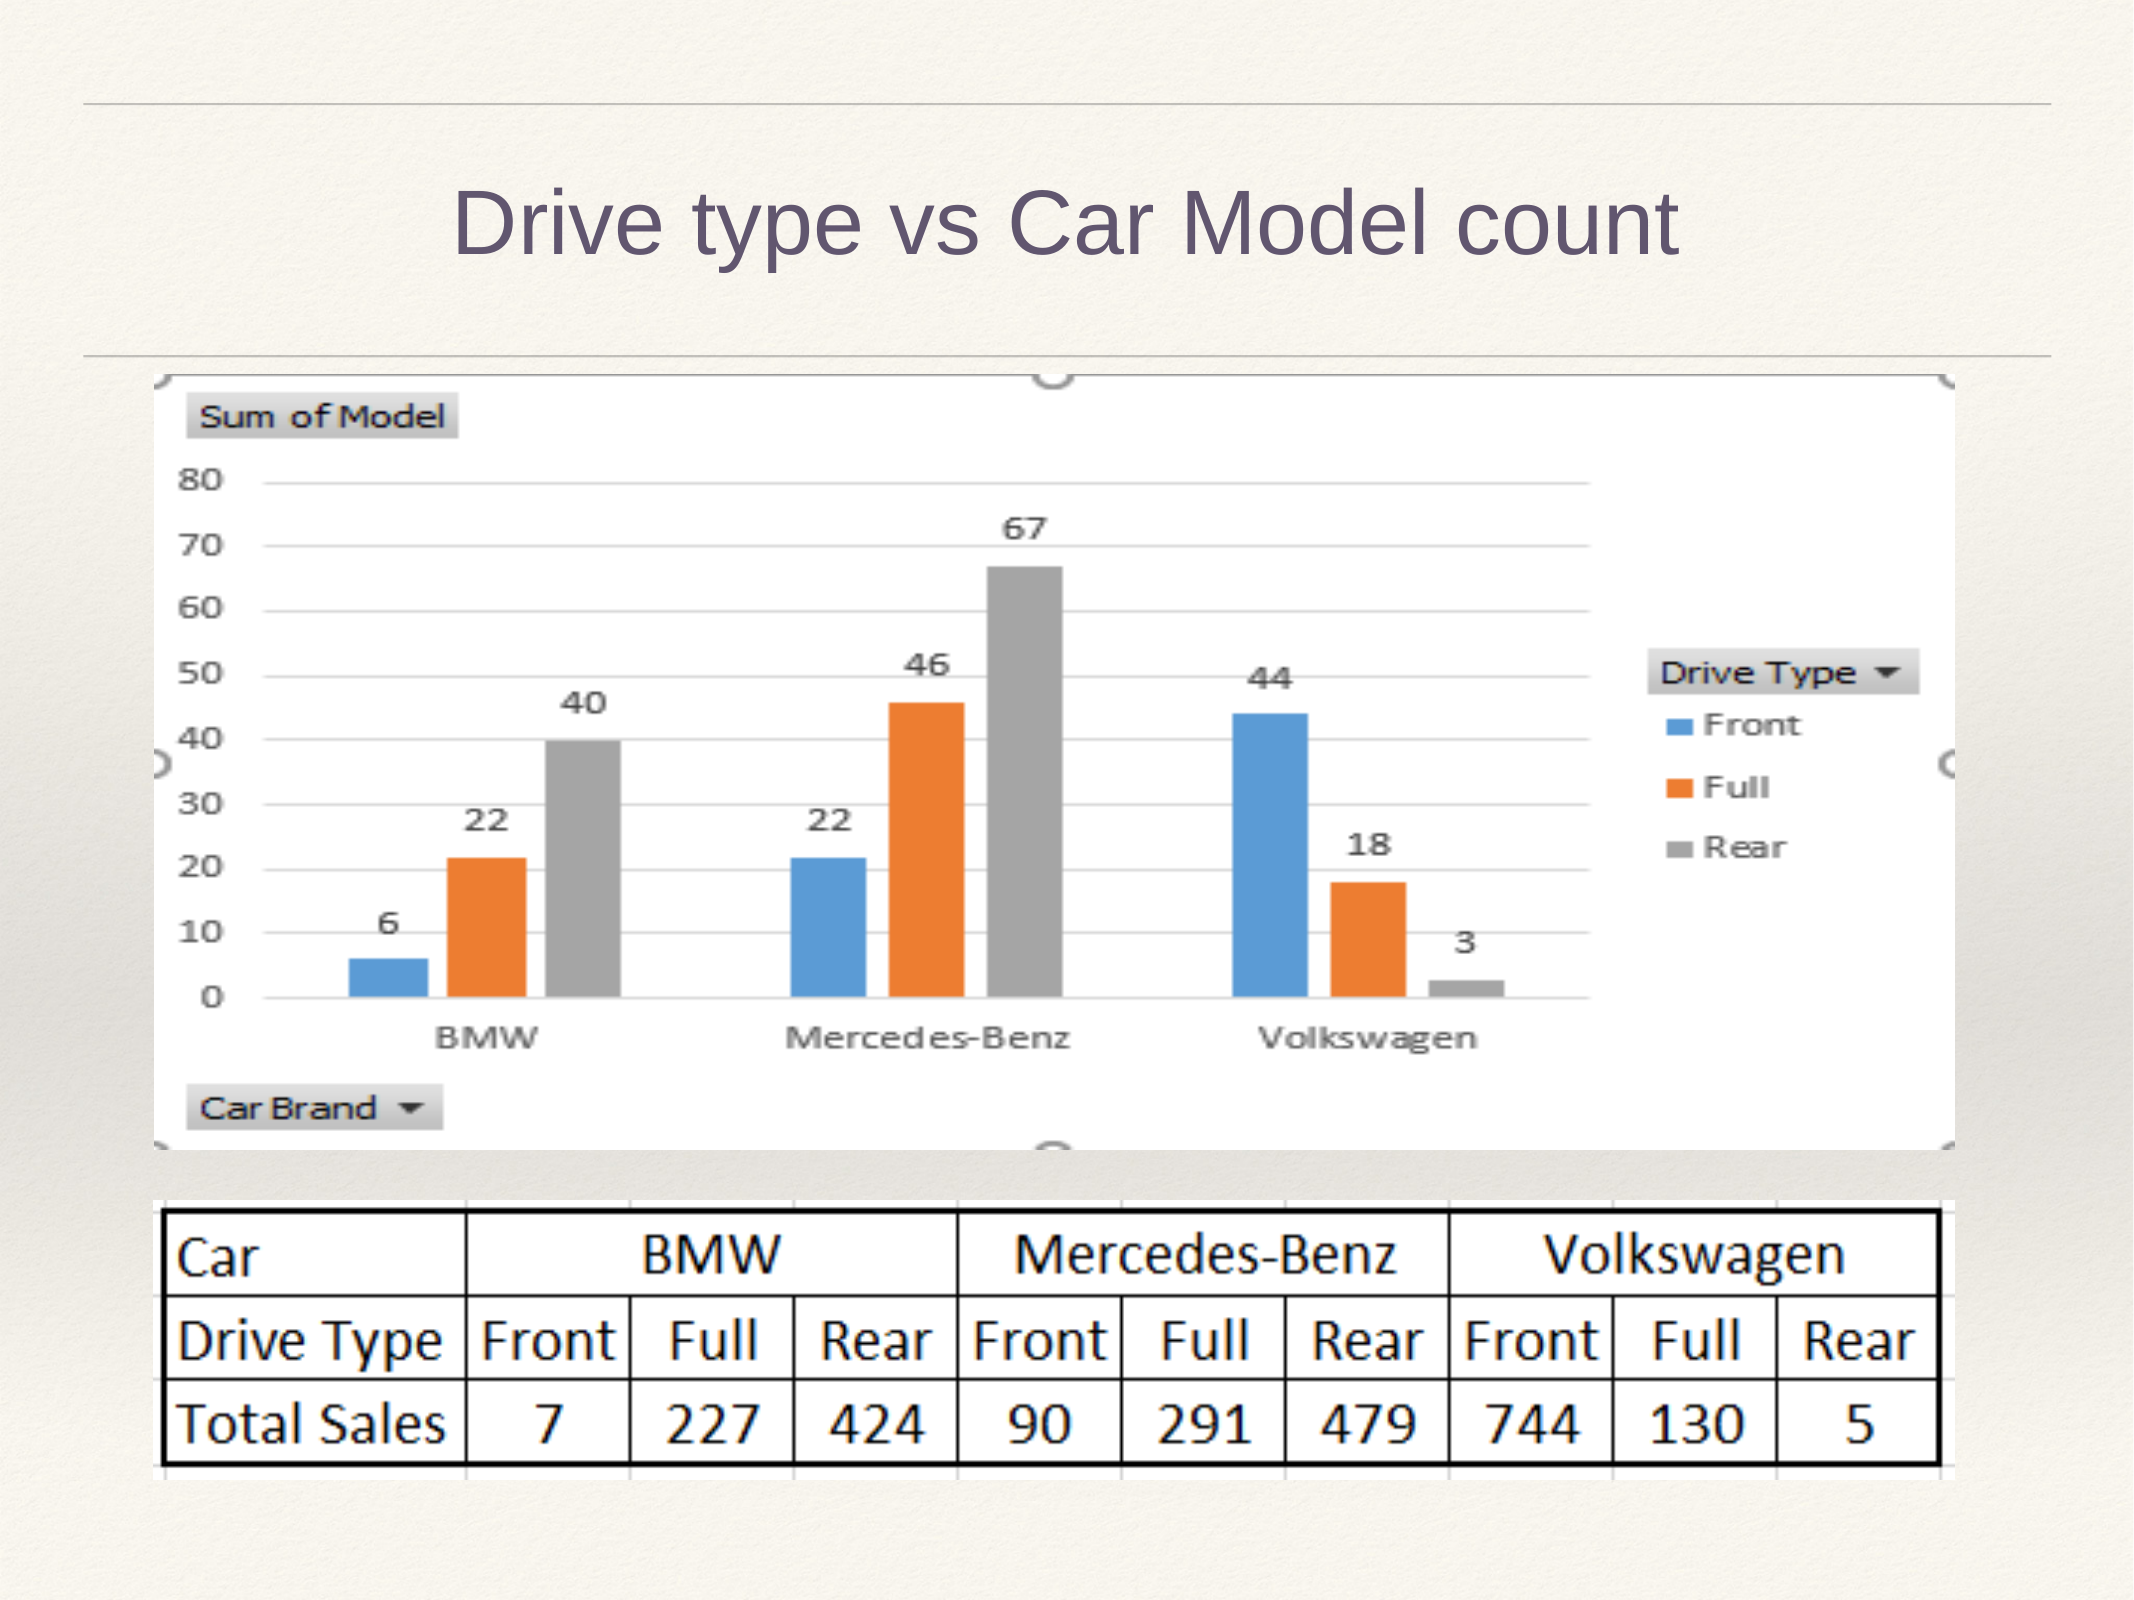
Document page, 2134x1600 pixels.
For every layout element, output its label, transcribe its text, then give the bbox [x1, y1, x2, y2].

title Drive type vs Car Model count [82, 124, 2051, 326]
picture [0, 0, 2134, 1600]
